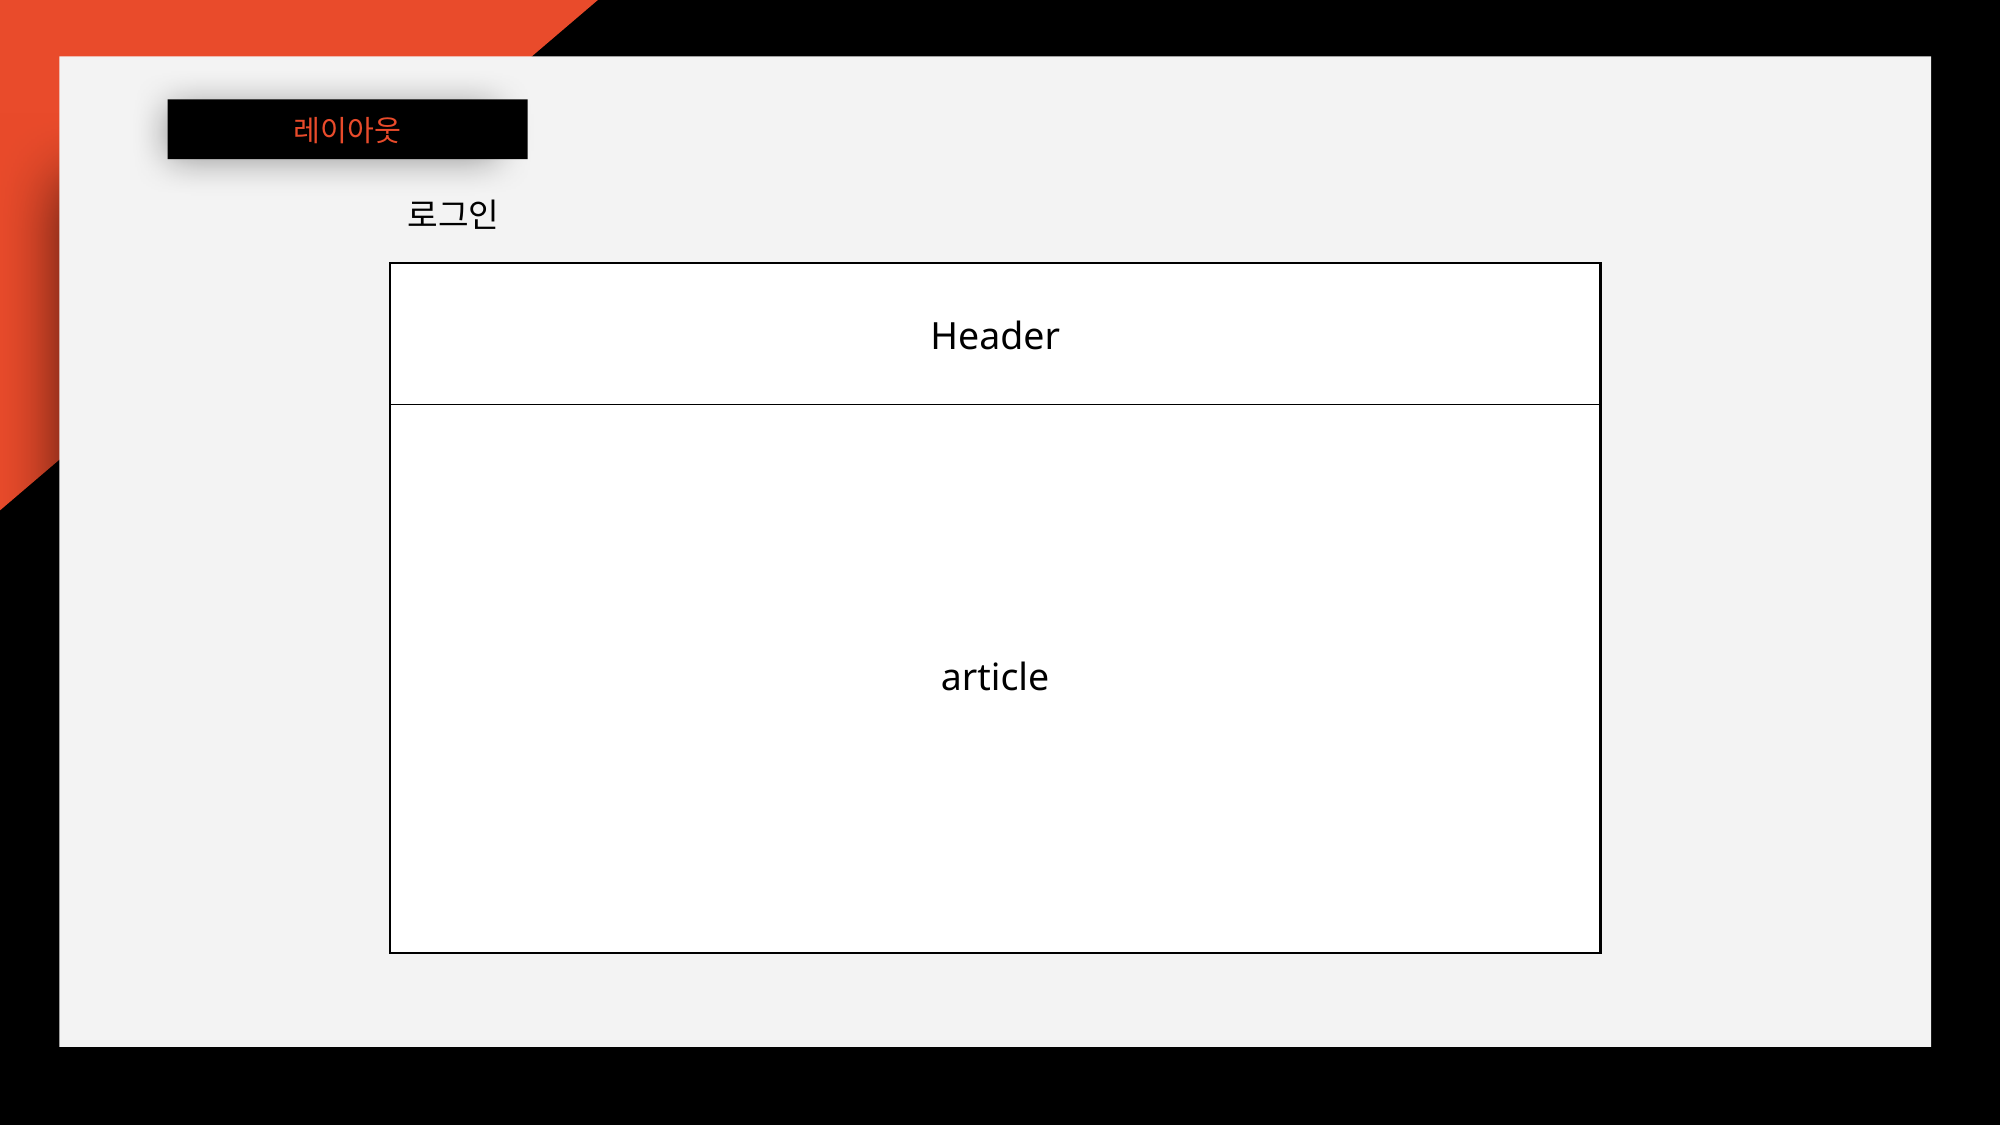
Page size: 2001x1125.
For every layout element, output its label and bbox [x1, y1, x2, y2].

text_box [0, 0, 1932, 1047]
